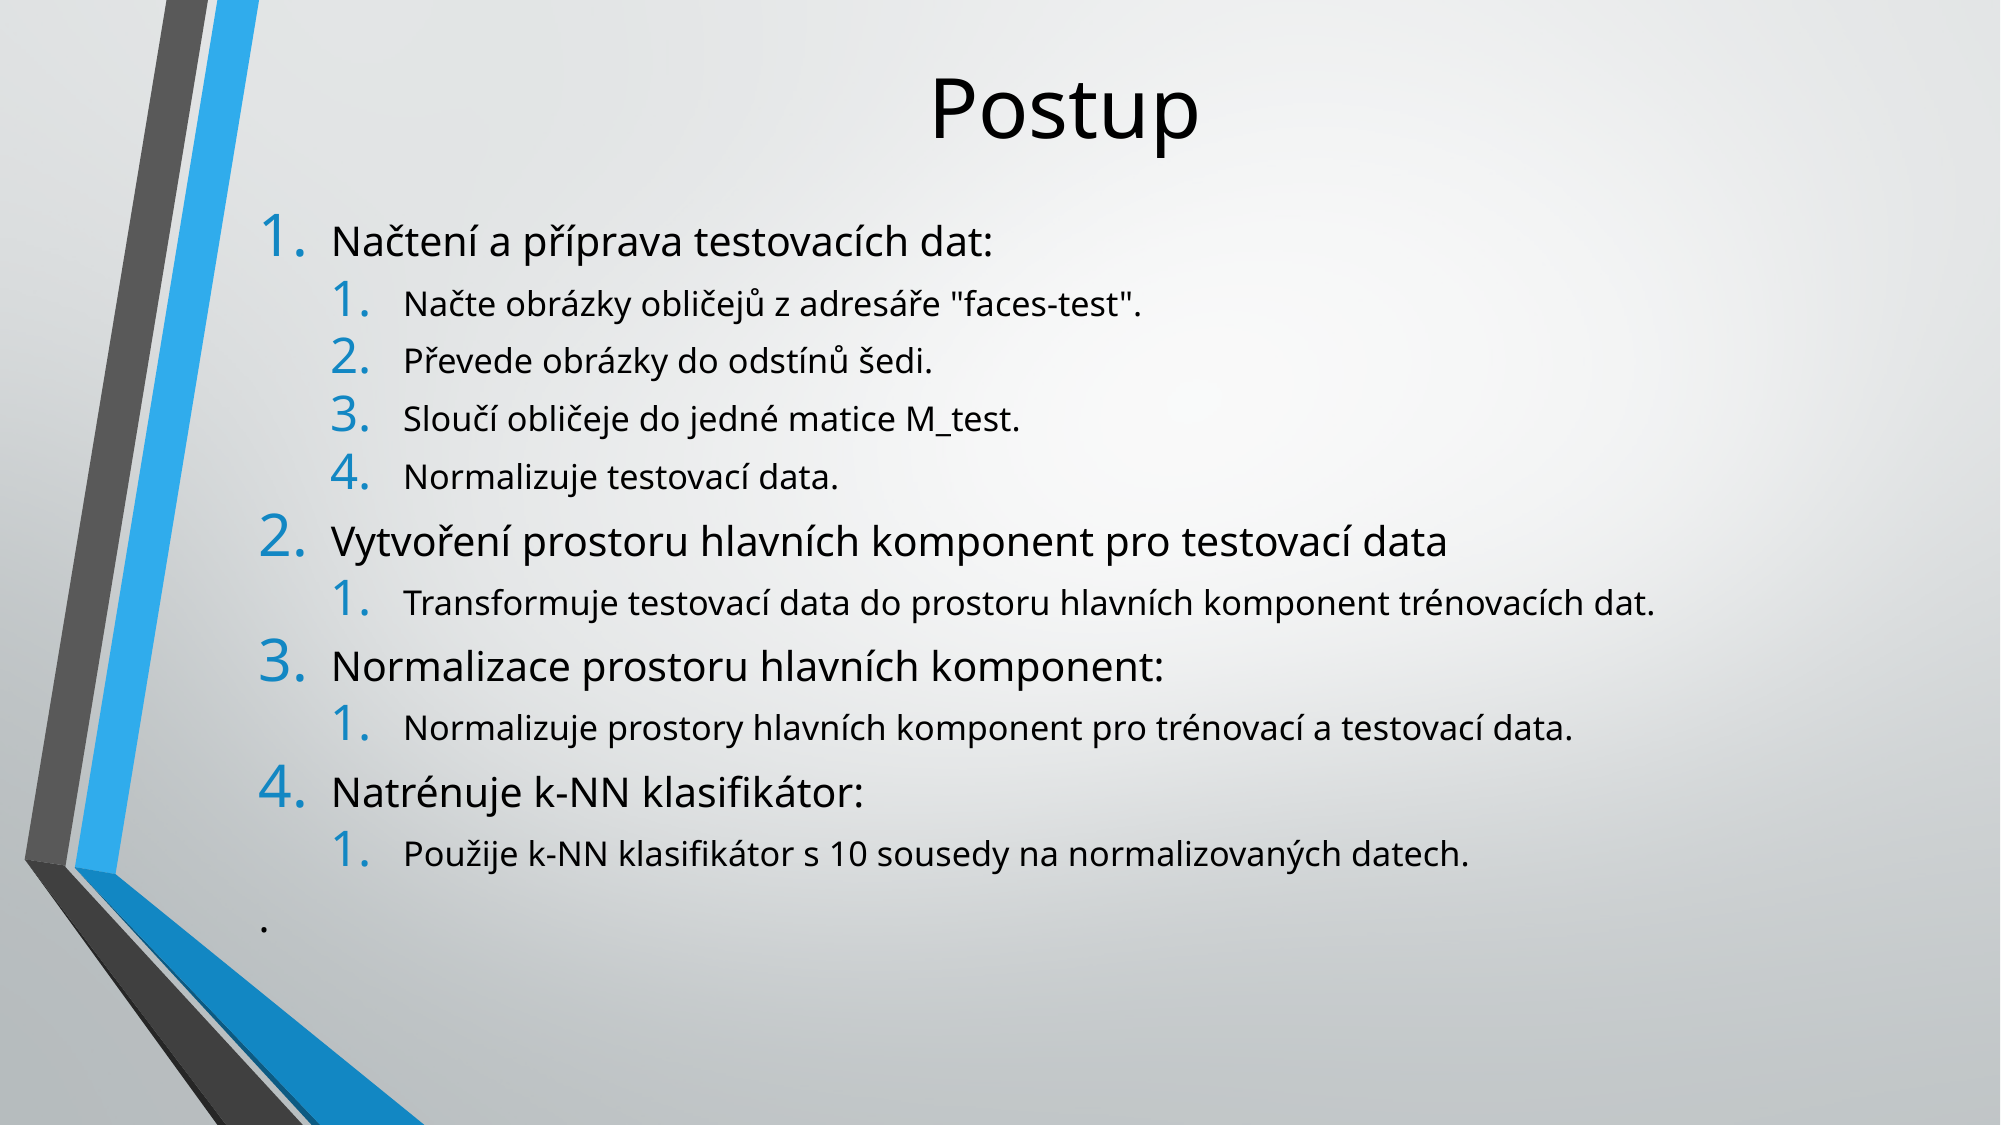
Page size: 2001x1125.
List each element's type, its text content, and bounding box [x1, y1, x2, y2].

list Načtení a příprava testovacích dat: Načte obrázky obličejů z adresáře "faces-test". Převede obrázky do odstínů šedi. Sloučí obličeje do jedné matice M_test. Normalizuje testovací data. Vytvoření prostoru hlavních komponent pro testovací data Transformuje testovací data do prostoru hlavních komponent trénovacích dat. Normalizace prostoru hlavních komponent: Normalizuje prostory hlavních komponent pro trénovací a testovací data. Natrénuje k-NN klasifikátor: Použije k-NN klasifikátor s 10 sousedy na normalizovaných datech. . [243, 206, 1887, 950]
title Postup [243, 35, 1887, 175]
